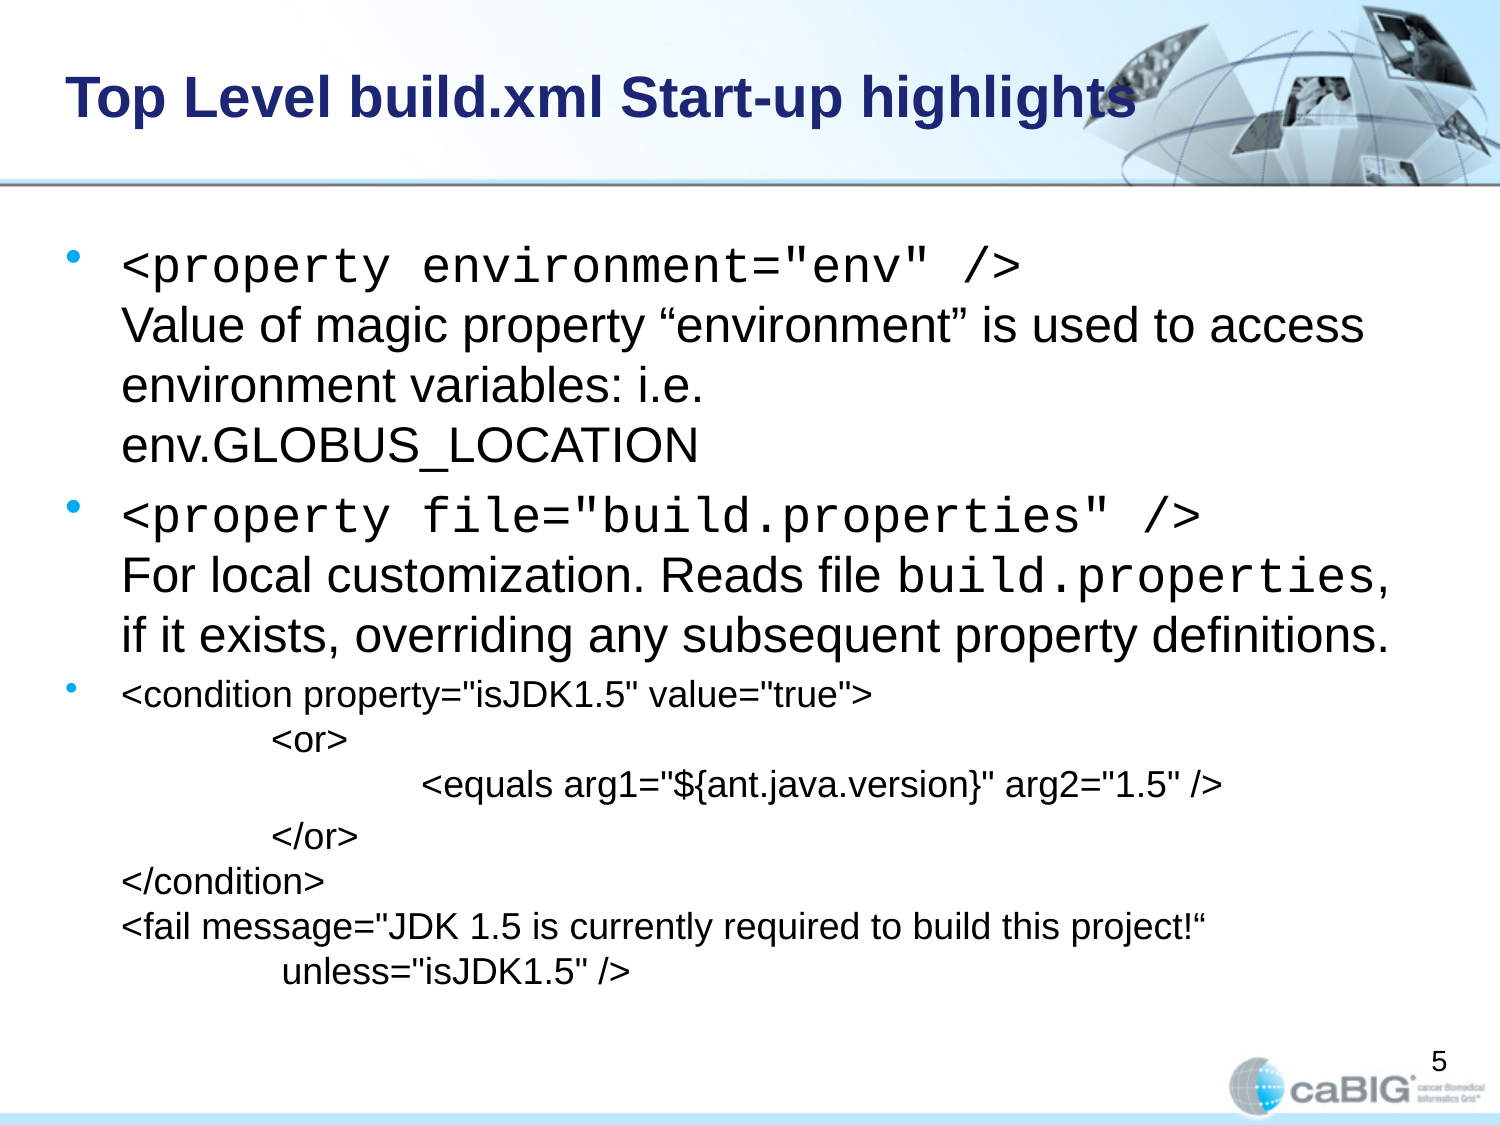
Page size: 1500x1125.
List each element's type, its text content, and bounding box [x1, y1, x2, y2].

title Top Level build.xml Start-up highlights [49, 0, 1176, 188]
slide_number 5 [1112, 1034, 1463, 1113]
picture [0, 0, 1500, 1125]
list <property environment="env" /> Value of magic property “environment” is used to access environment variables: i.e. env.GLOBUS_LOCATION <property file="build.properties" /> For local customization. Reads file build.properties, if it exists, overriding any subsequent property definitions. <condition property="isJDK1.5" value="true"> <or> <equals arg1="${ant.java.version}" arg2="1.5" /> </or> </condition> <fail message="JDK 1.5 is currently required to build this project!“ unless="isJDK1.5" /> [49, 224, 1438, 1038]
